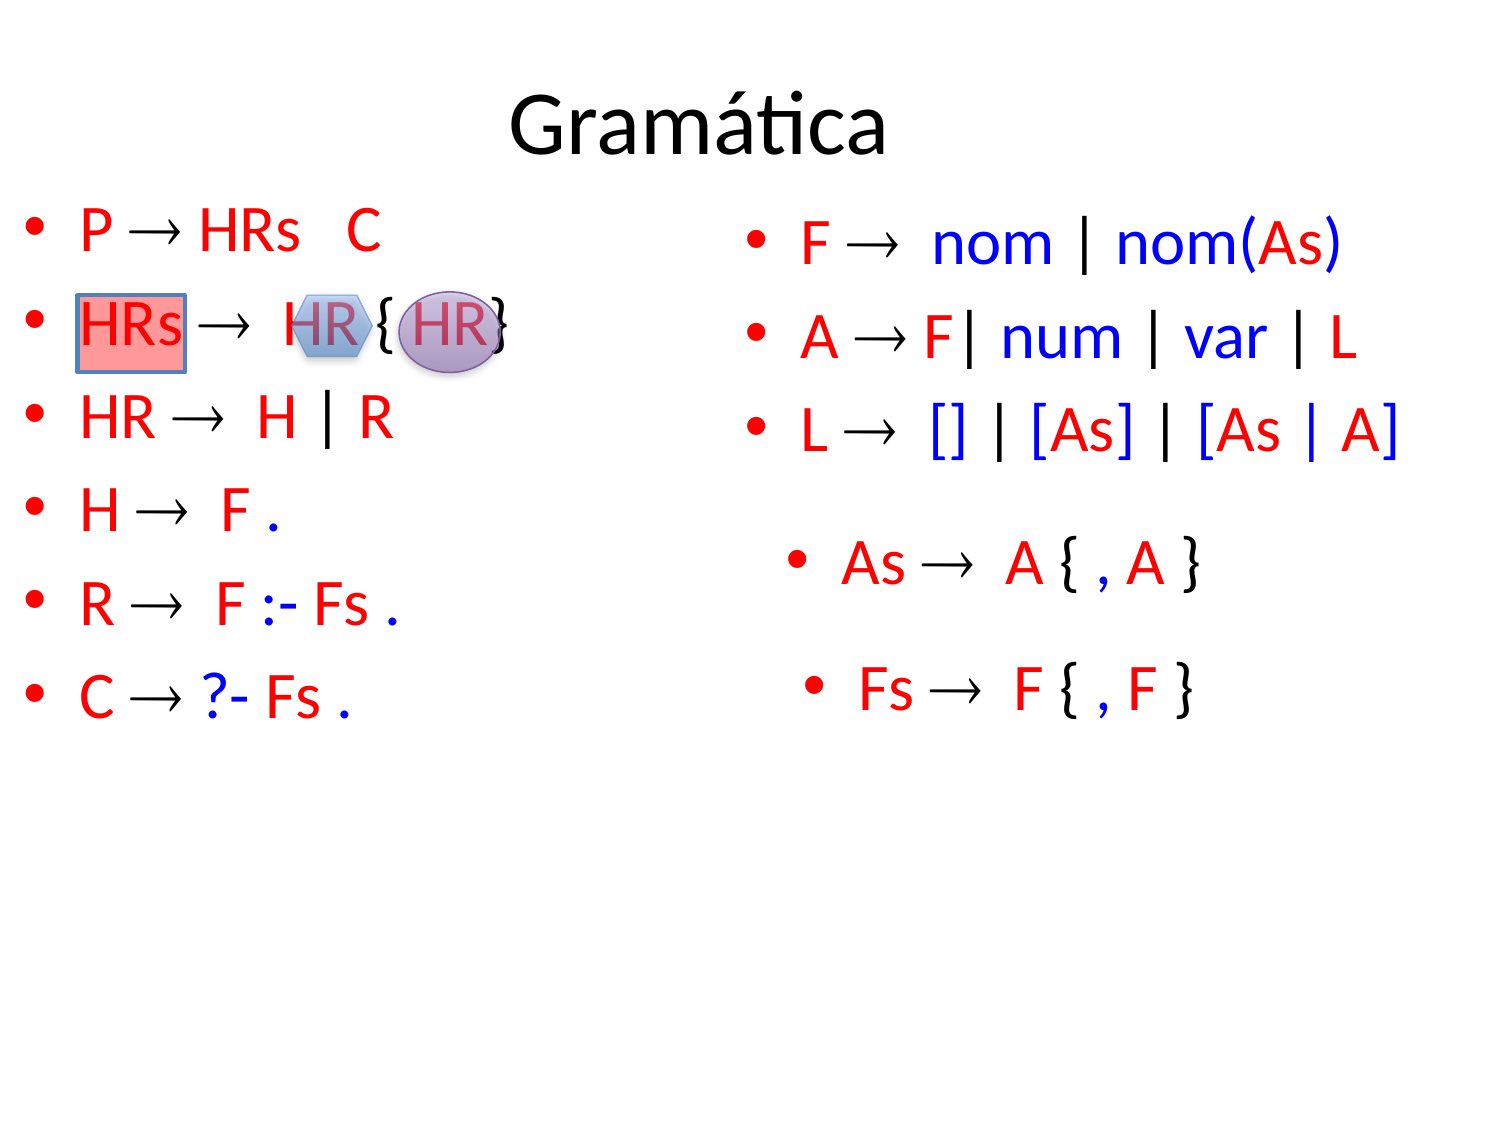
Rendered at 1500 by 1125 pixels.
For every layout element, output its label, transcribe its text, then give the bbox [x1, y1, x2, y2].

text_box F  nom | nom(As) A  F| num | var | L L  [] | [As] | [As | A] [729, 190, 1500, 494]
text_box As  A { , A } [770, 510, 1344, 614]
text_box [75, 293, 187, 374]
text_box [291, 294, 373, 358]
text_box [398, 291, 502, 374]
title Gramática [5, 19, 1394, 216]
text_box Fs  F { , F } [787, 636, 1361, 741]
list P  HRs C HRs  HR { HR} HR  H | R H  F . R  F :- Fs . C  ?- Fs . [8, 177, 662, 760]
